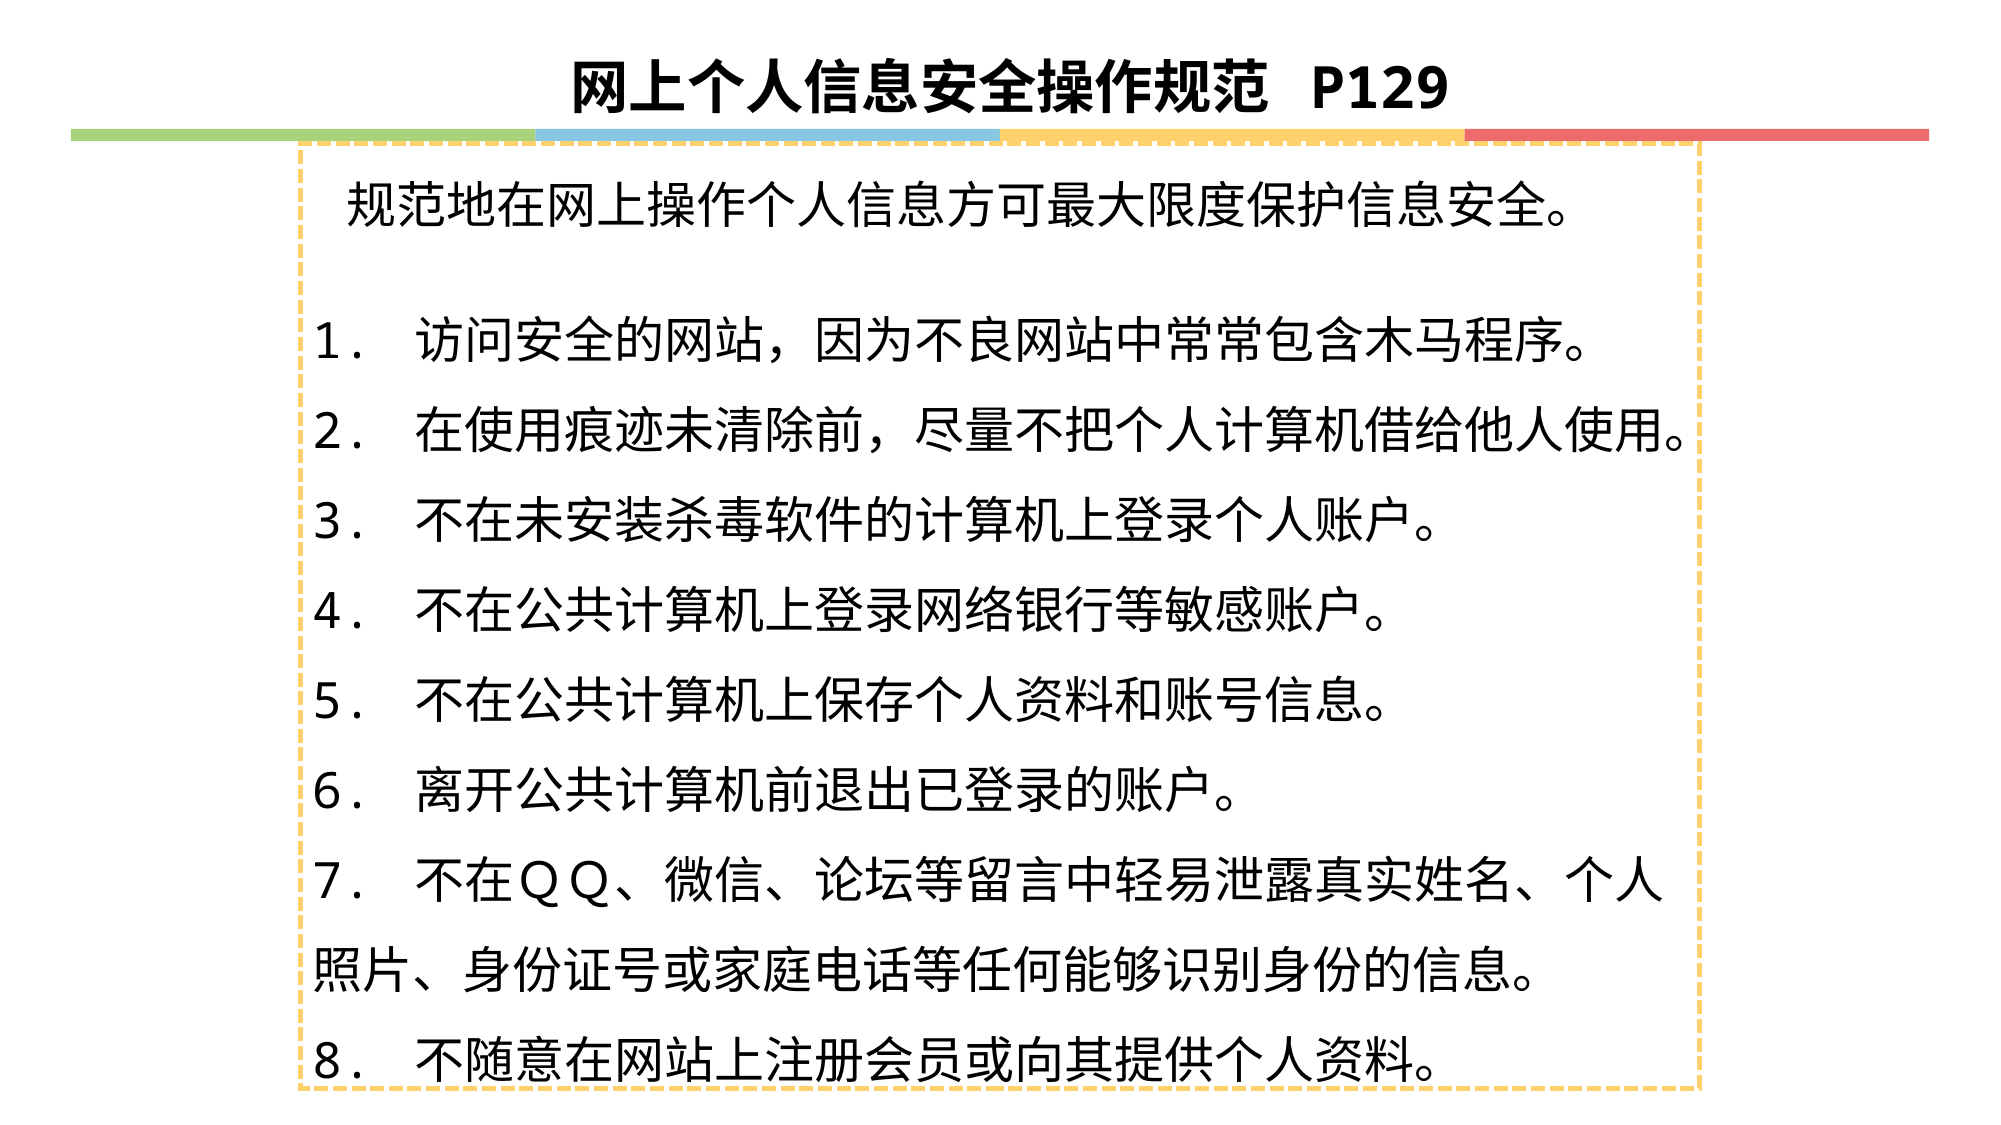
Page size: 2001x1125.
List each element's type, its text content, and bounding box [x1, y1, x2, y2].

text_box 网上个人信息安全操作规范 P129 [542, 49, 1479, 120]
text_box 规范地在网上操作个人信息方可最大限度保护信息安全。 1. 访问安全的网站，因为不良网站中常常包含木马程序。 2. 在使用痕迹未清除前，尽量不把个人计算机借给他人使用。 3. 不在未安装杀毒软件的计算机上登录个人账户。 4. 不在公共计算机上登录网络银行等敏感账户。 5. 不在公共计算机上保存个人资料和账号信息。 6. 离开公共计算机前退出已登录的账户。 7. 不在ＱＱ、微信、论坛等留言中轻易泄露真实姓名、个人照片、身份证号或家庭电话等任何能够识别身份的信息。 8. 不随意在网站上注册会员或向其提供个人资料。 [300, 143, 1700, 1089]
